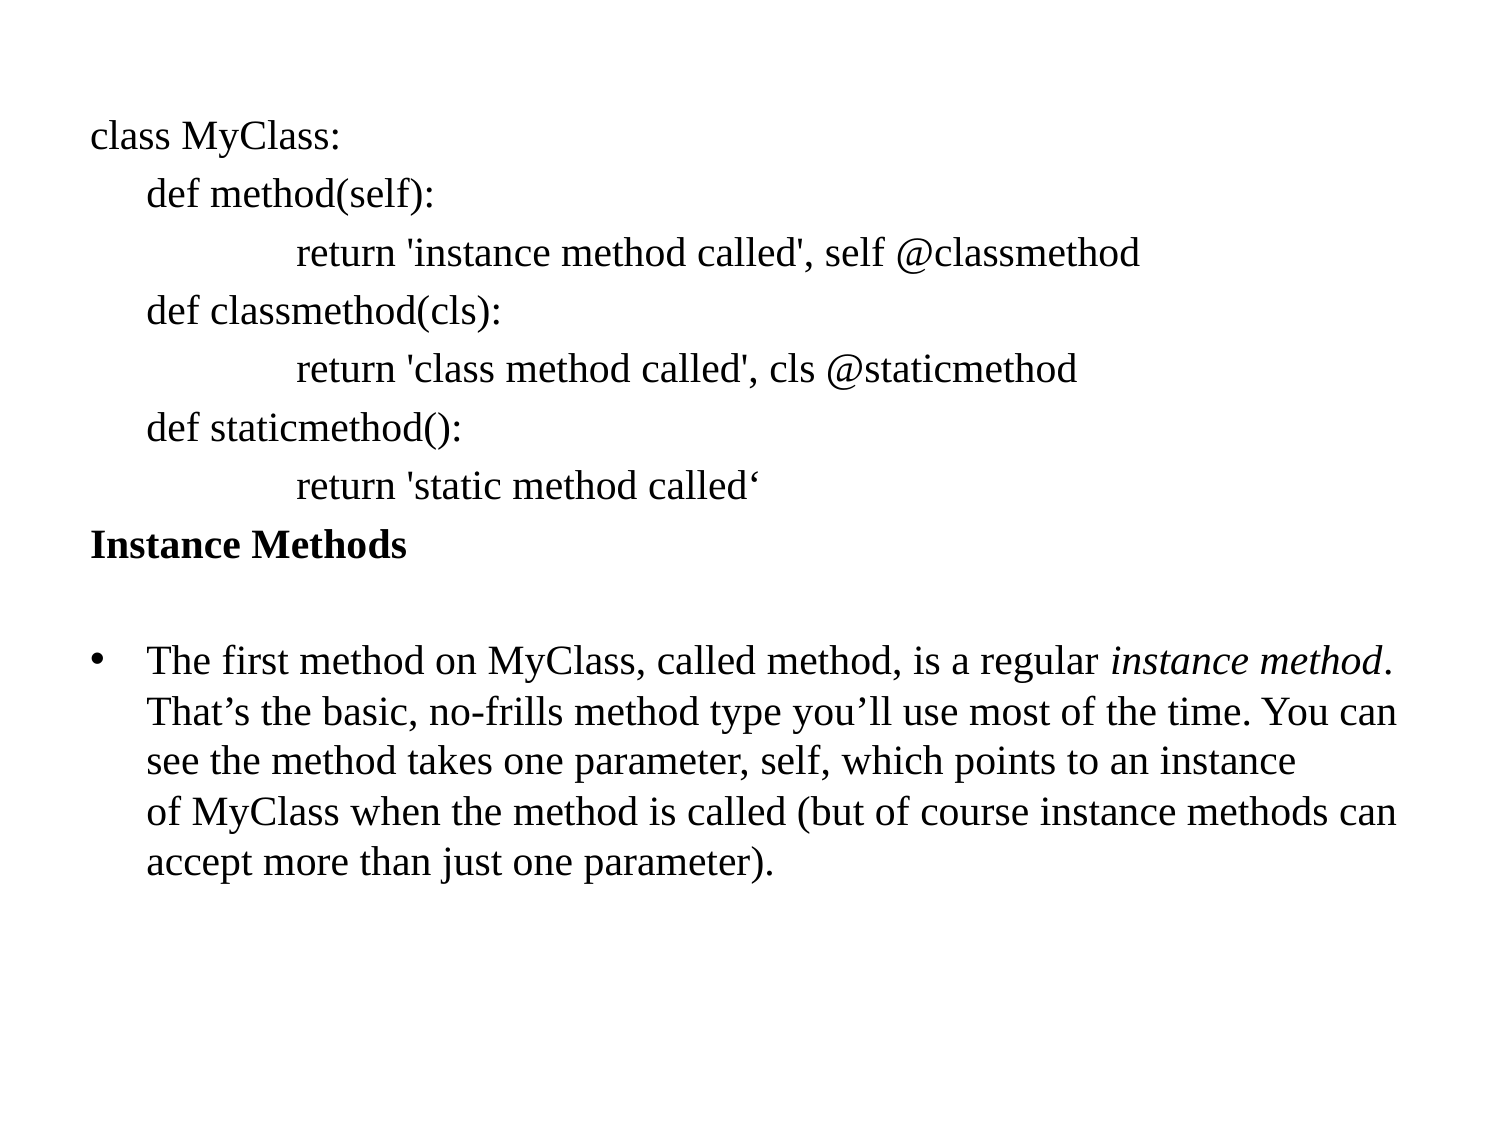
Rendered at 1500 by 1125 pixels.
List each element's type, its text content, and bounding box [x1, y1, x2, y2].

list class MyClass: def method(self): return 'instance method called', self @classmethod def classmethod(cls): return 'class method called', cls @staticmethod def staticmethod(): return 'static method called‘ Instance Methods The first method on MyClass, called method, is a regular instance method. That’s the basic, no-frills method type you’ll use most of the time. You can see the method takes one parameter, self, which points to an instance of MyClass when the method is called (but of course instance methods can accept more than just one parameter). [75, 99, 1425, 1005]
